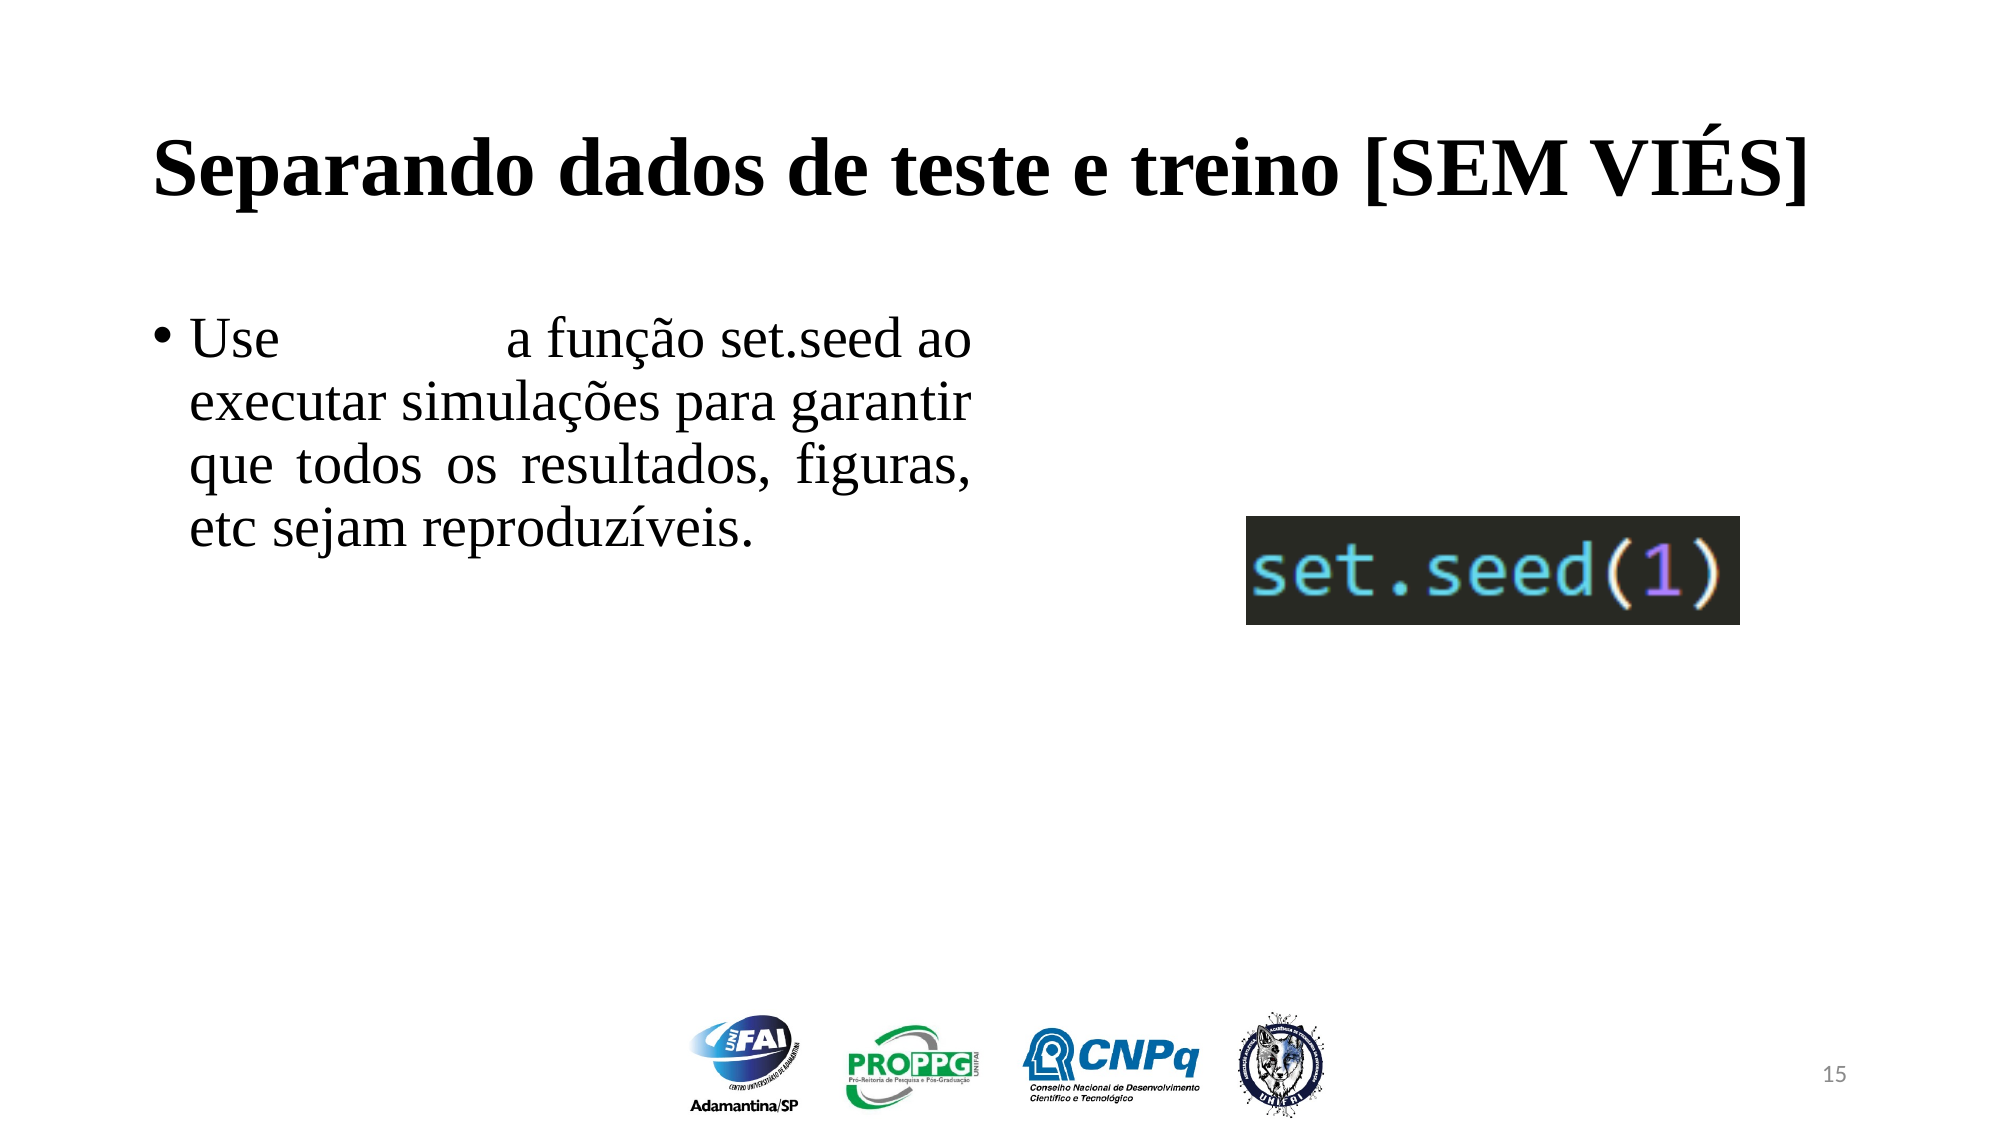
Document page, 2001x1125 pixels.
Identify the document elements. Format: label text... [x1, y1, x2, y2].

title Separando dados de teste e treino [SEM VIÉS] [137, 59, 1863, 278]
list Use a função set.seed ao executar simulações para garantir que todos os resultados, figuras, etc sejam reproduzíveis. [137, 299, 988, 1014]
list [1246, 516, 1740, 625]
slide_number 15 [1412, 1042, 1863, 1103]
